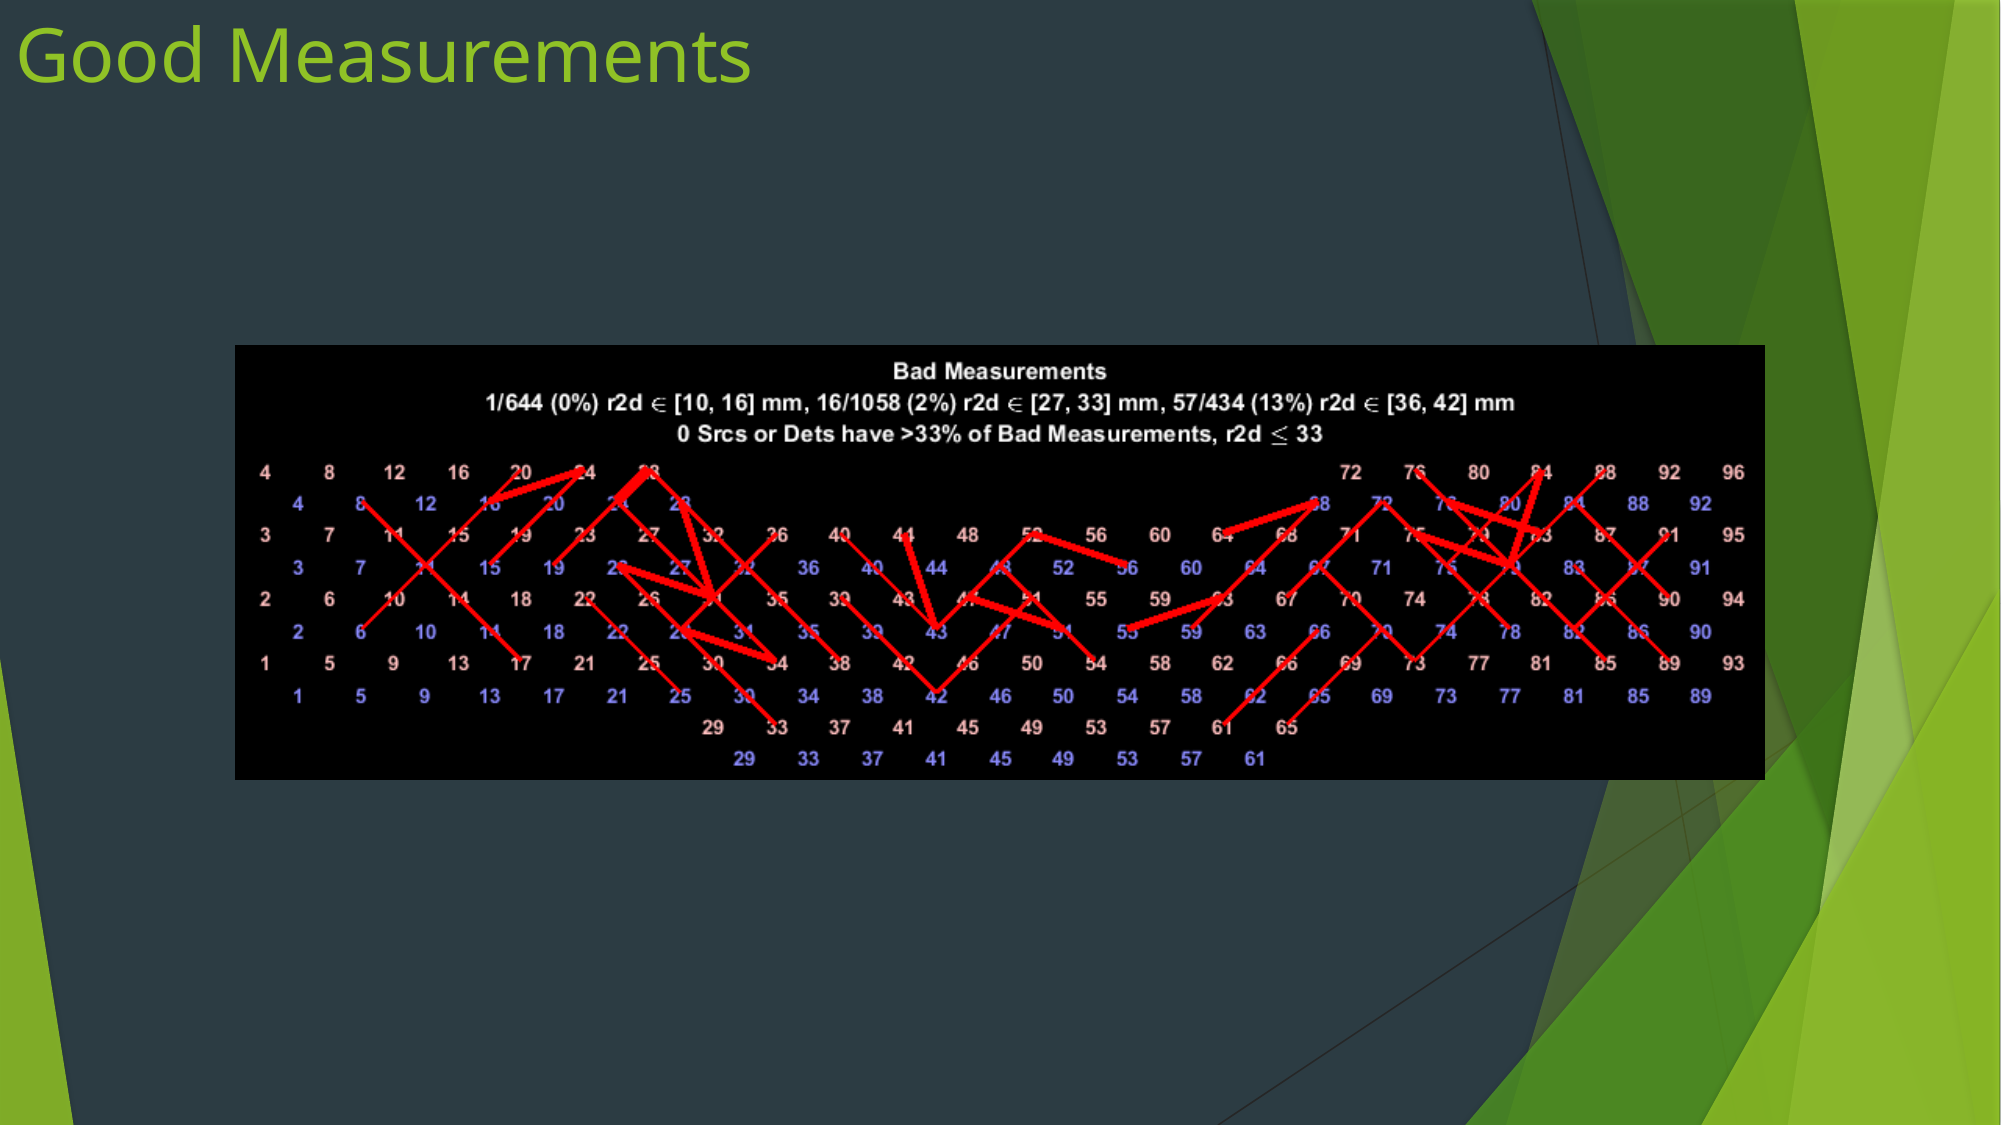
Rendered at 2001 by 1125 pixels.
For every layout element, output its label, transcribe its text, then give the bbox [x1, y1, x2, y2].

picture [234, 344, 1766, 781]
text_box Good Measurements [0, 0, 1411, 217]
